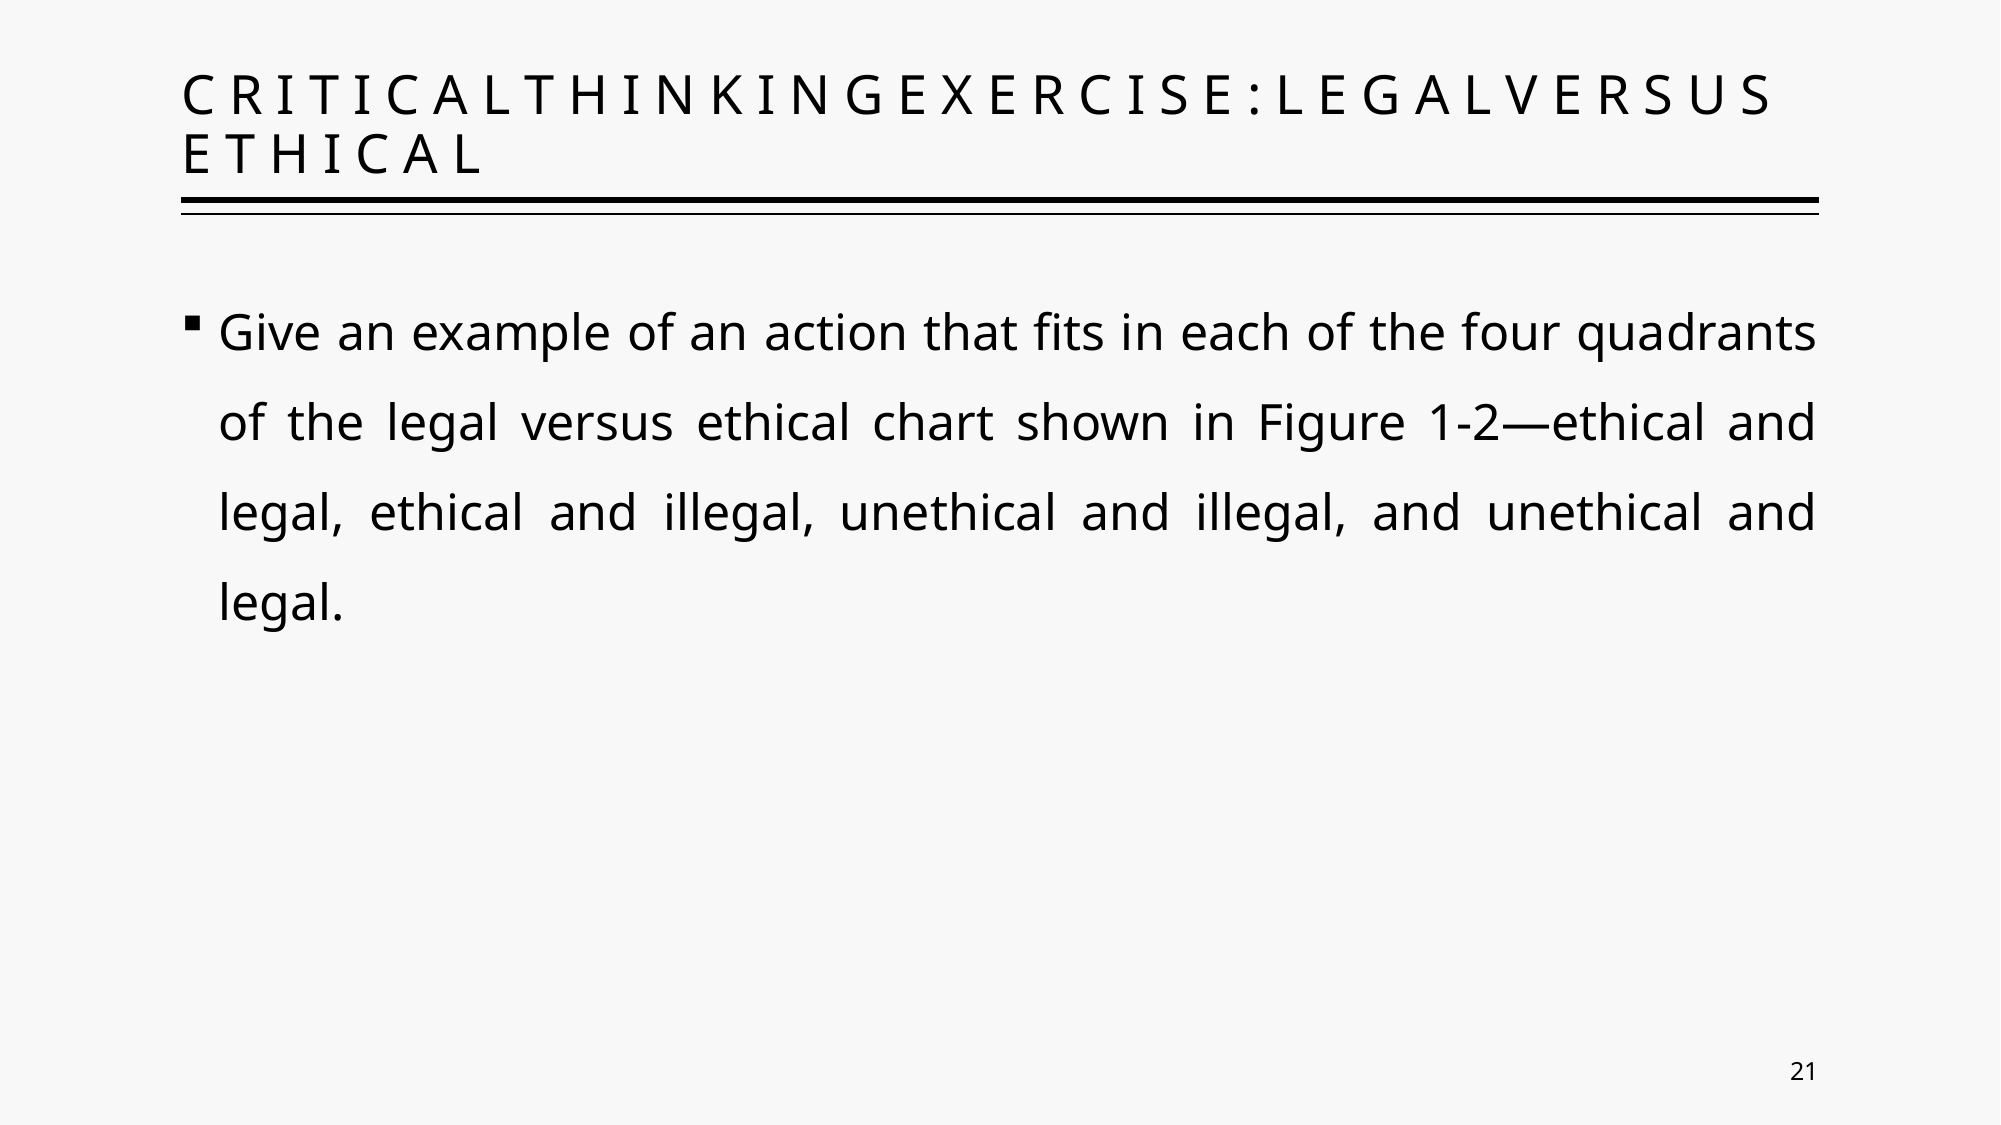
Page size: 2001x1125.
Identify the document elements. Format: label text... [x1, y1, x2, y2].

title C R I T I C A L T H I N K I N G E X E R C I S E : L E G A L V E R S U S E T H I C A L [181, 12, 1819, 193]
list Give an example of an action that fits in each of the four quadrants of the legal versus ethical chart shown in Figure 1-2—ethical and legal, ethical and illegal, unethical and illegal, and unethical and legal. [181, 262, 1819, 1013]
slide_number 21 [1518, 1042, 1819, 1103]
